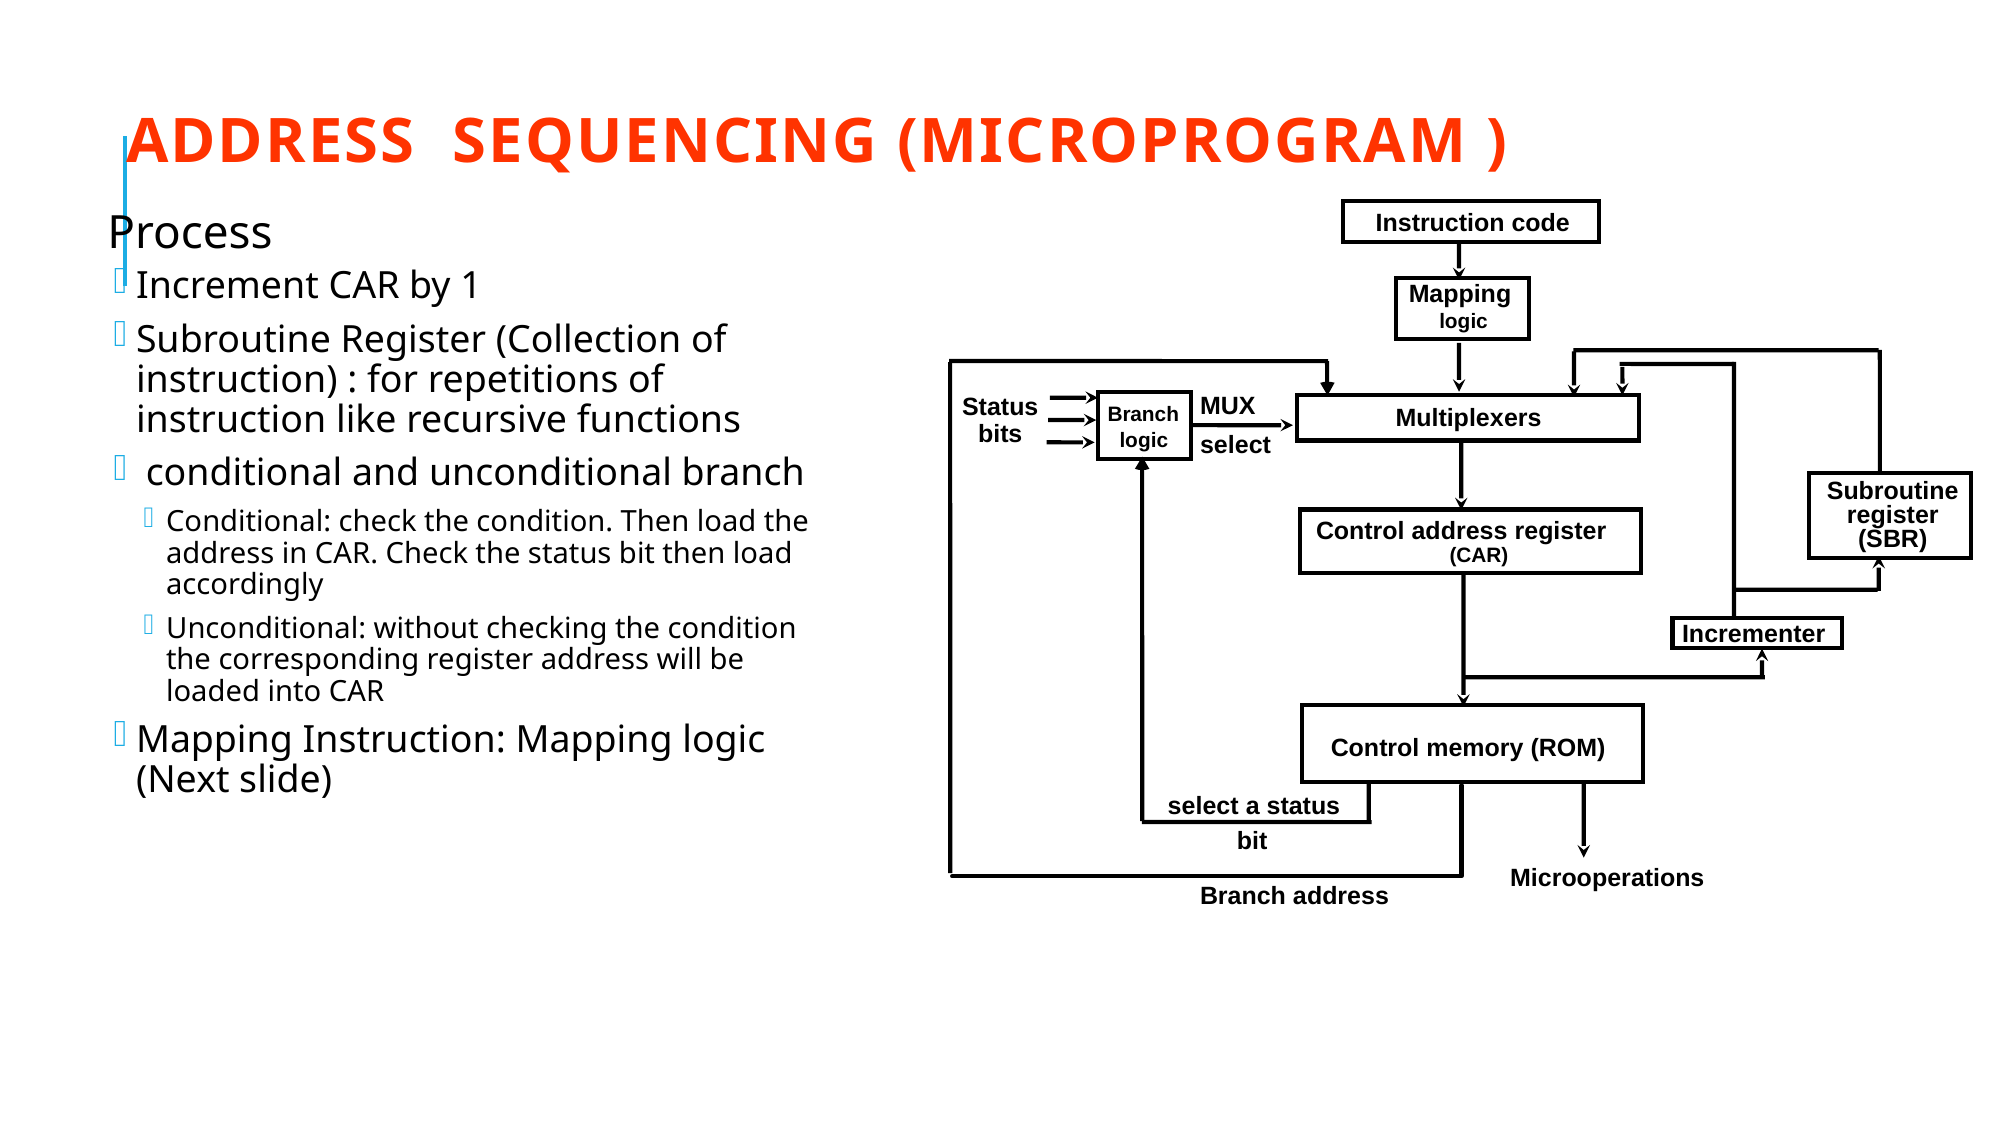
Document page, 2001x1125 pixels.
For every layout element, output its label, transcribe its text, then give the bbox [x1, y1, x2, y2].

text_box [946, 201, 1978, 920]
title ADDRESS SEQUENCING (Microprogram ) [111, 99, 1542, 190]
list Process Increment CAR by 1 Subroutine Register (Collection of instruction) : for repetitions of instruction like recursive functions conditional and unconditional branch Conditional: check the condition. Then load the address in CAR. Check the status bit then load accordingly Unconditional: without checking the condition the corresponding register address will be loaded into CAR Mapping Instruction: Mapping logic (Next slide) [84, 201, 851, 1065]
